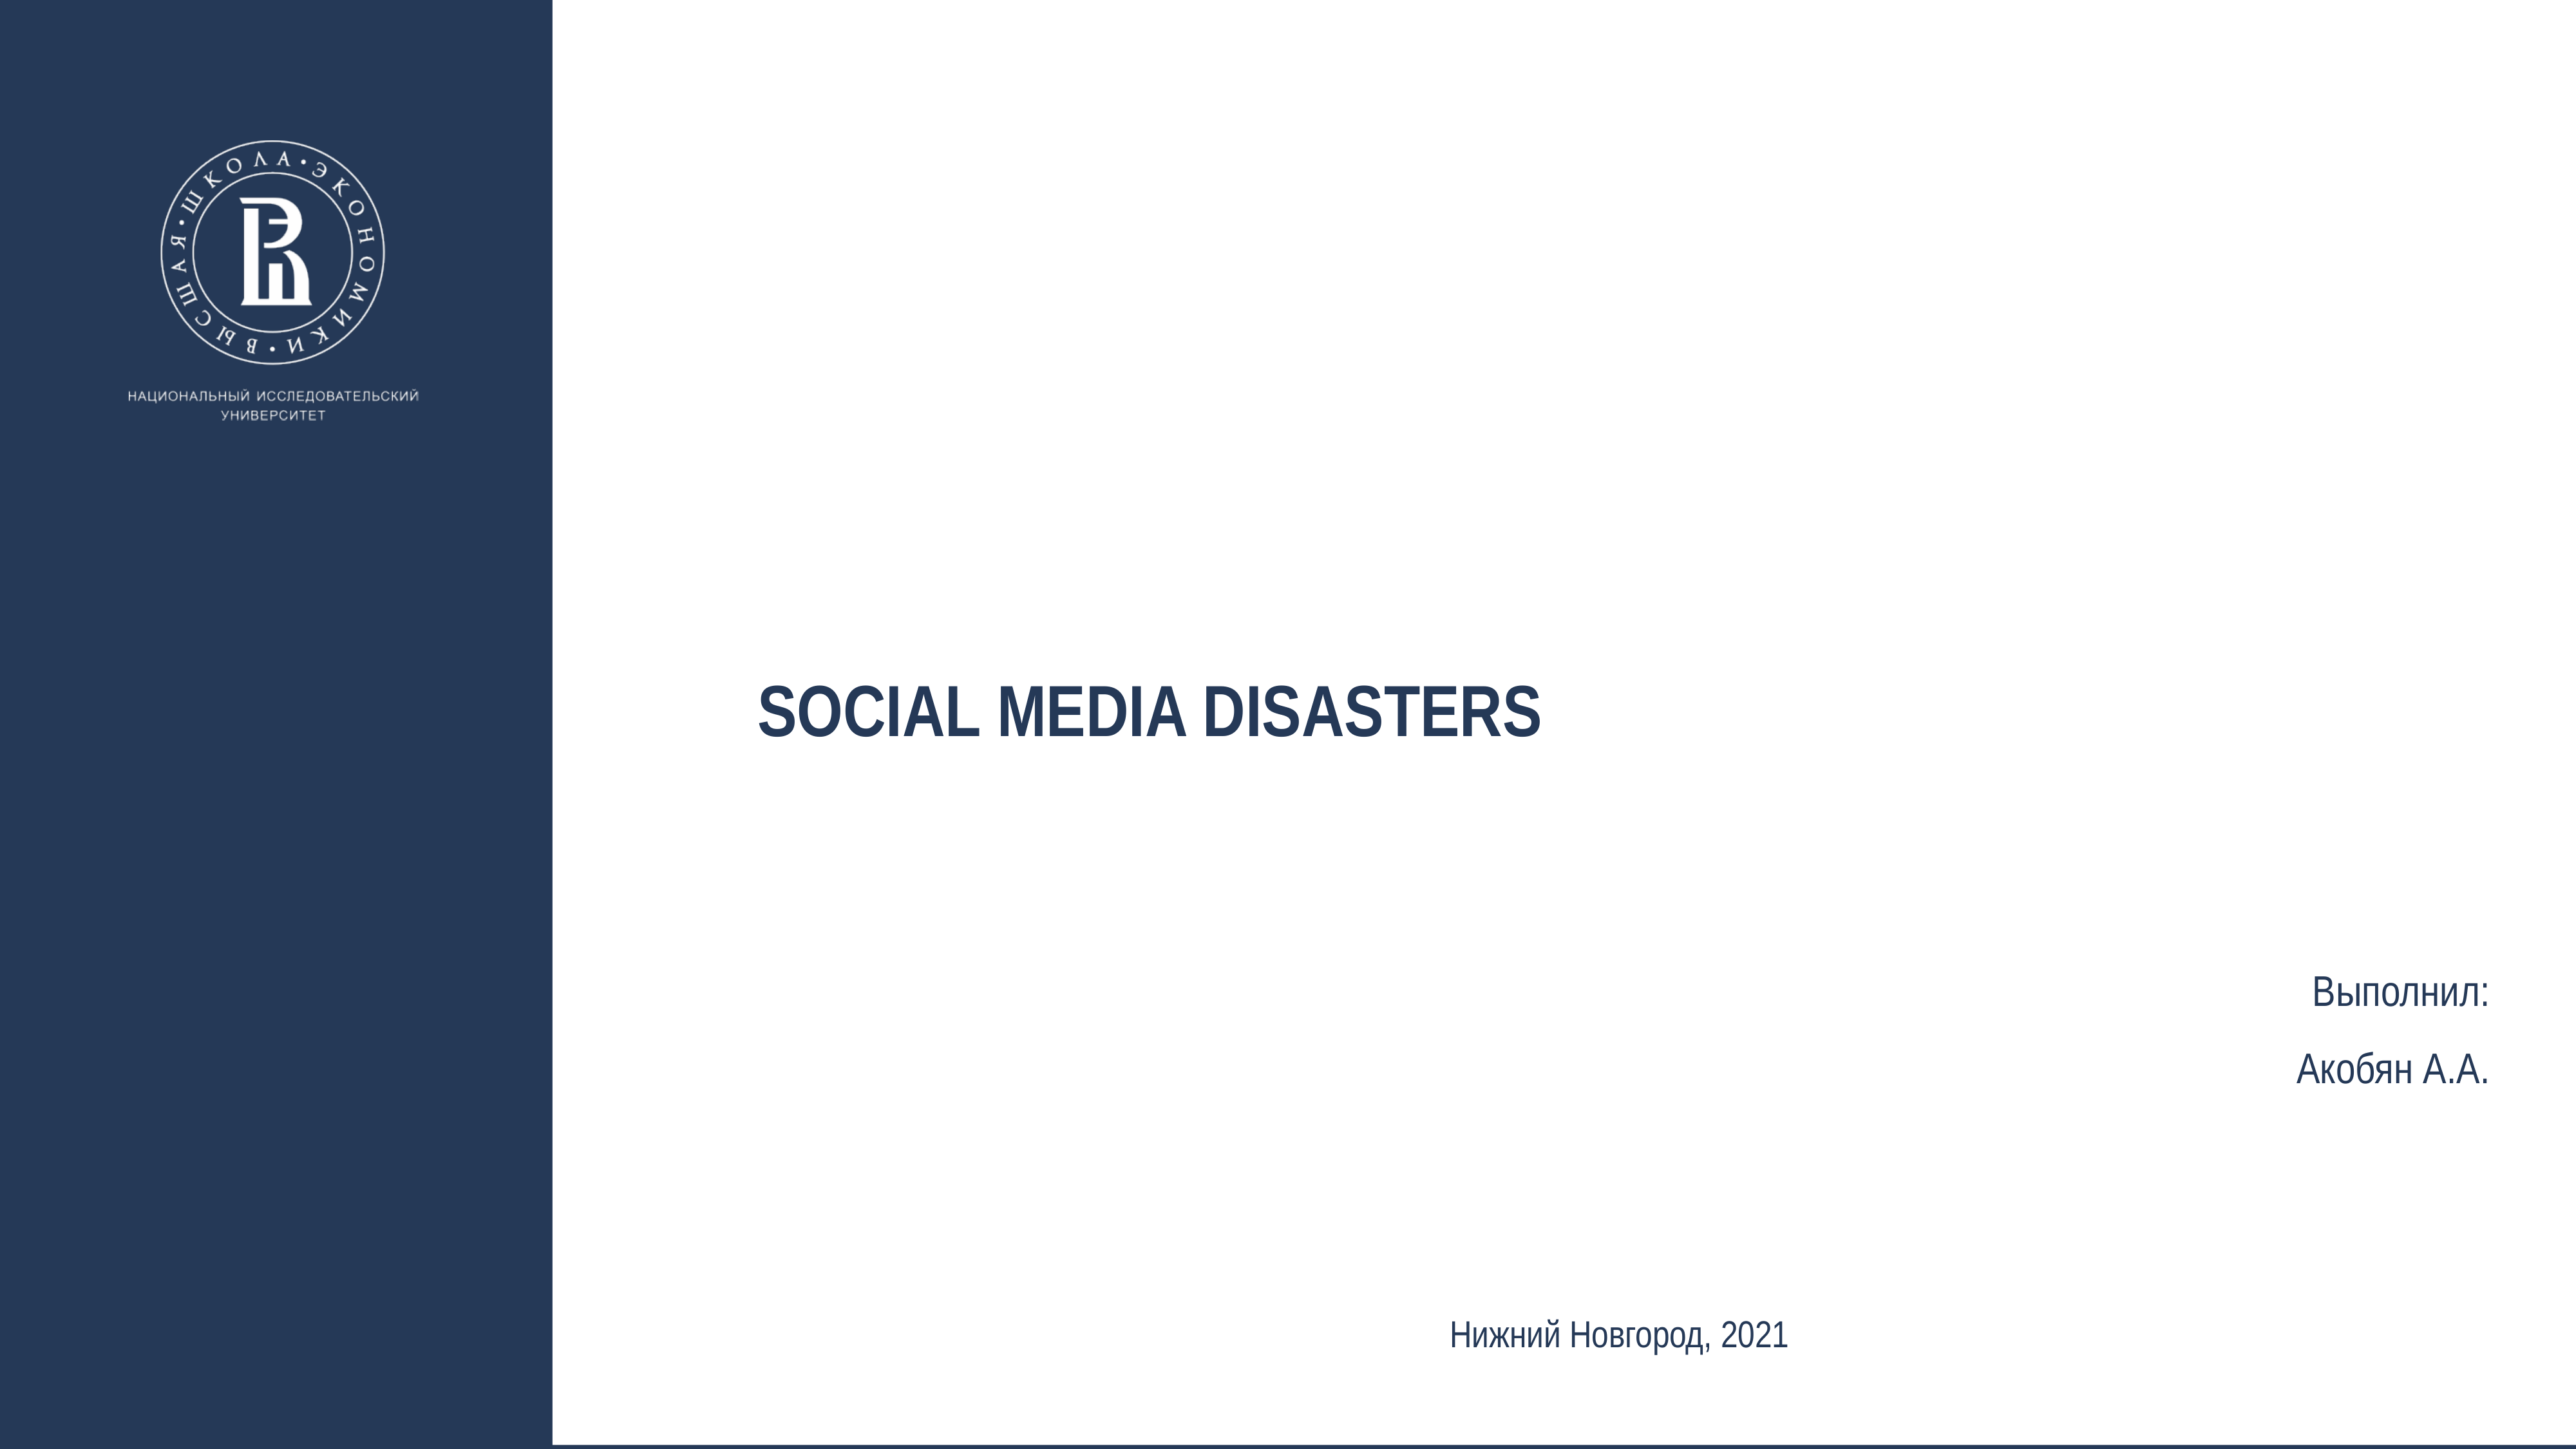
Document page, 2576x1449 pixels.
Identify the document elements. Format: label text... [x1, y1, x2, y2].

text_box Выполнил: Акобян А.А. [1896, 929, 2508, 1198]
text_box Social Media Disasters [750, 279, 1965, 759]
text_box Нижний Новгород, 2021 [1121, 1302, 2119, 1363]
picture [129, 140, 419, 421]
